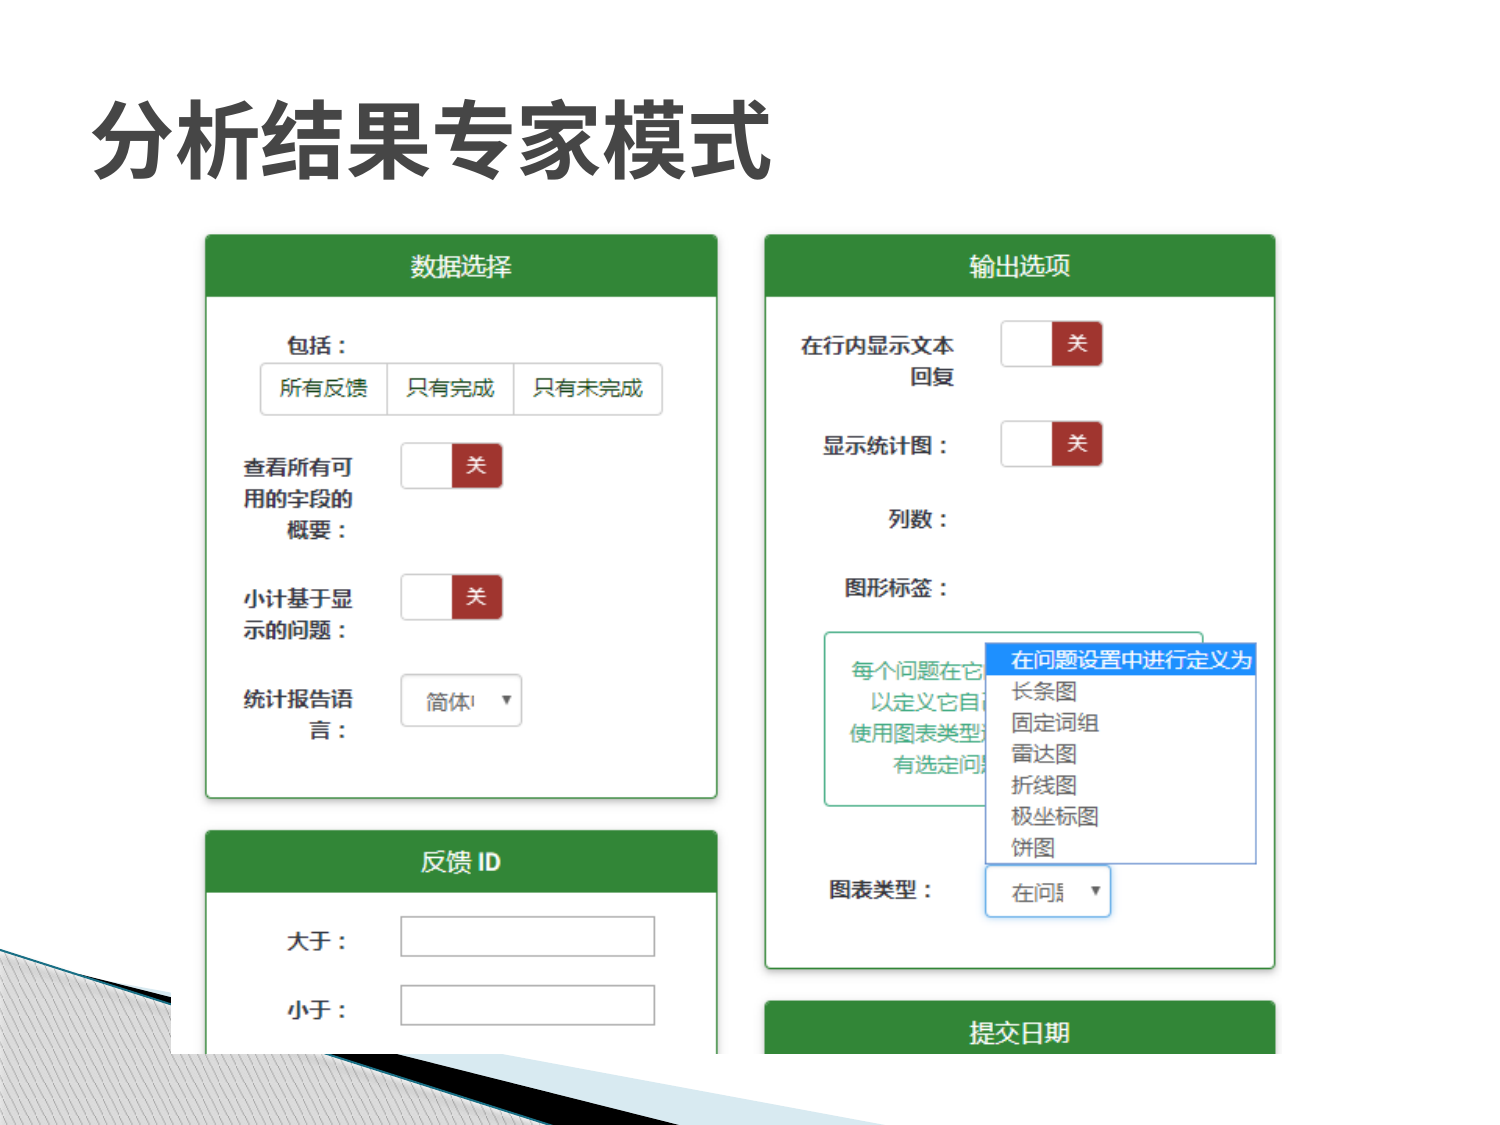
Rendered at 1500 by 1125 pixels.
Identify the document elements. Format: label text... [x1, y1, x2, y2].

picture [170, 207, 1283, 1054]
title 分析结果专家模式 [75, 45, 1425, 233]
